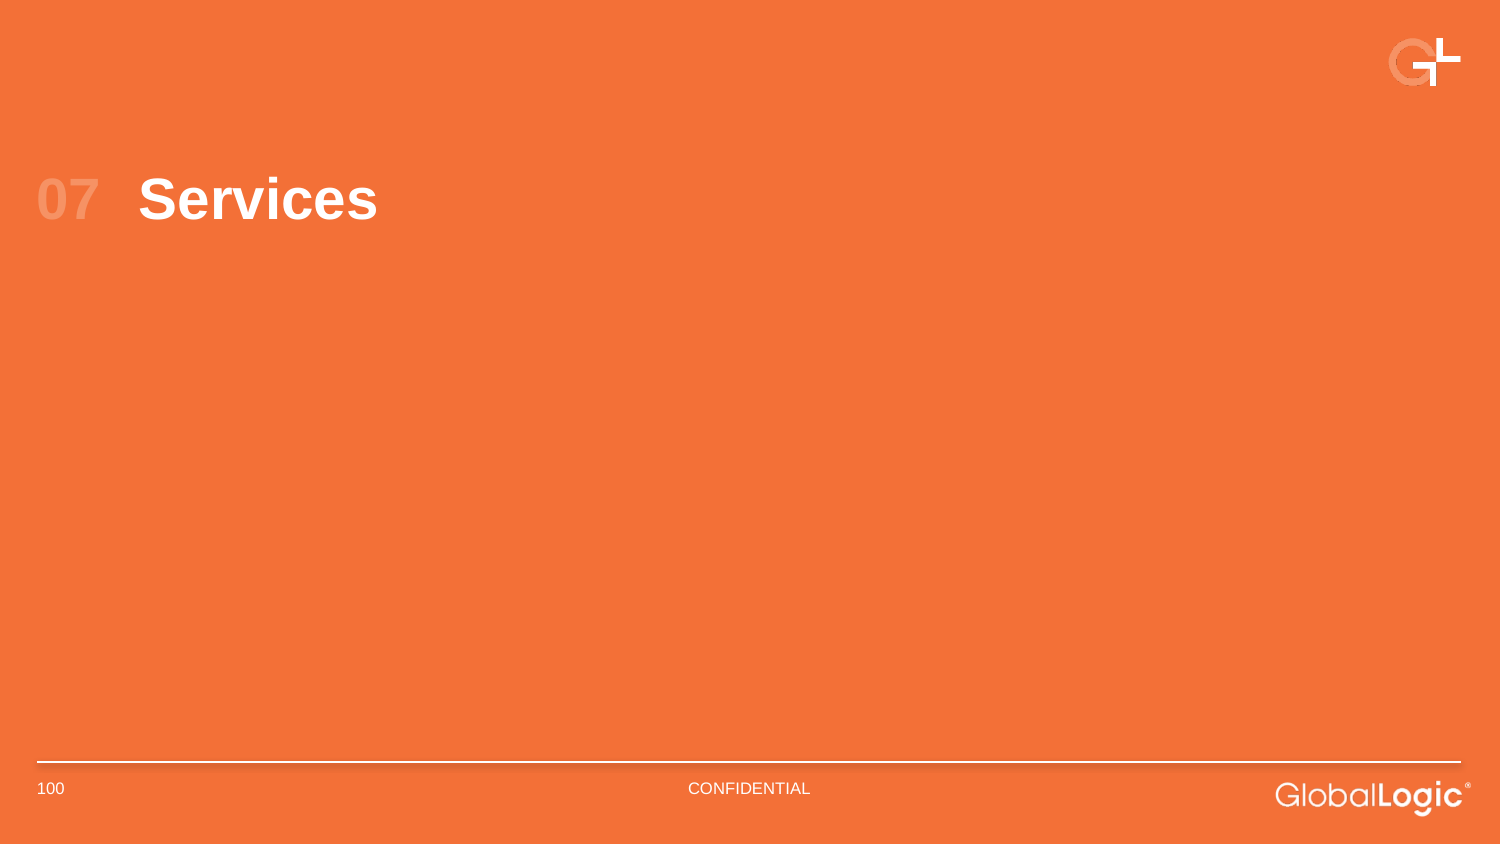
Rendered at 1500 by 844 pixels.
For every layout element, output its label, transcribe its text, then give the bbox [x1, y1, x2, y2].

list 07 [36, 161, 126, 722]
picture [1388, 37, 1461, 86]
list Services [138, 161, 1462, 722]
picture [1275, 779, 1473, 817]
